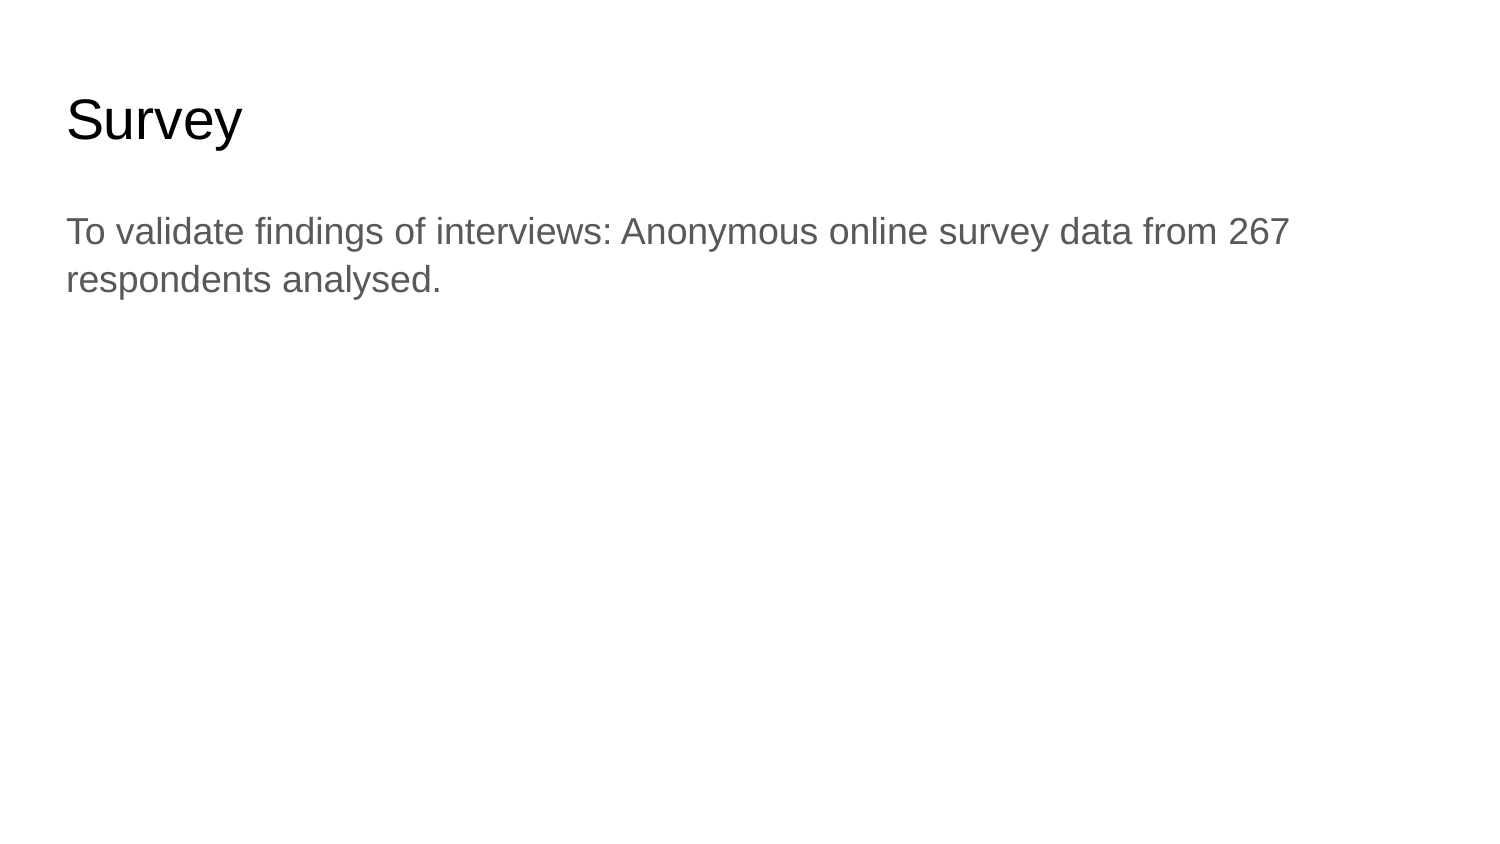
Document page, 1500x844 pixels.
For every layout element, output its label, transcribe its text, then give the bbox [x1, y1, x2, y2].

list To validate findings of interviews: Anonymous online survey data from 267 respondents analysed. [51, 189, 1449, 750]
title Survey [51, 72, 1449, 167]
